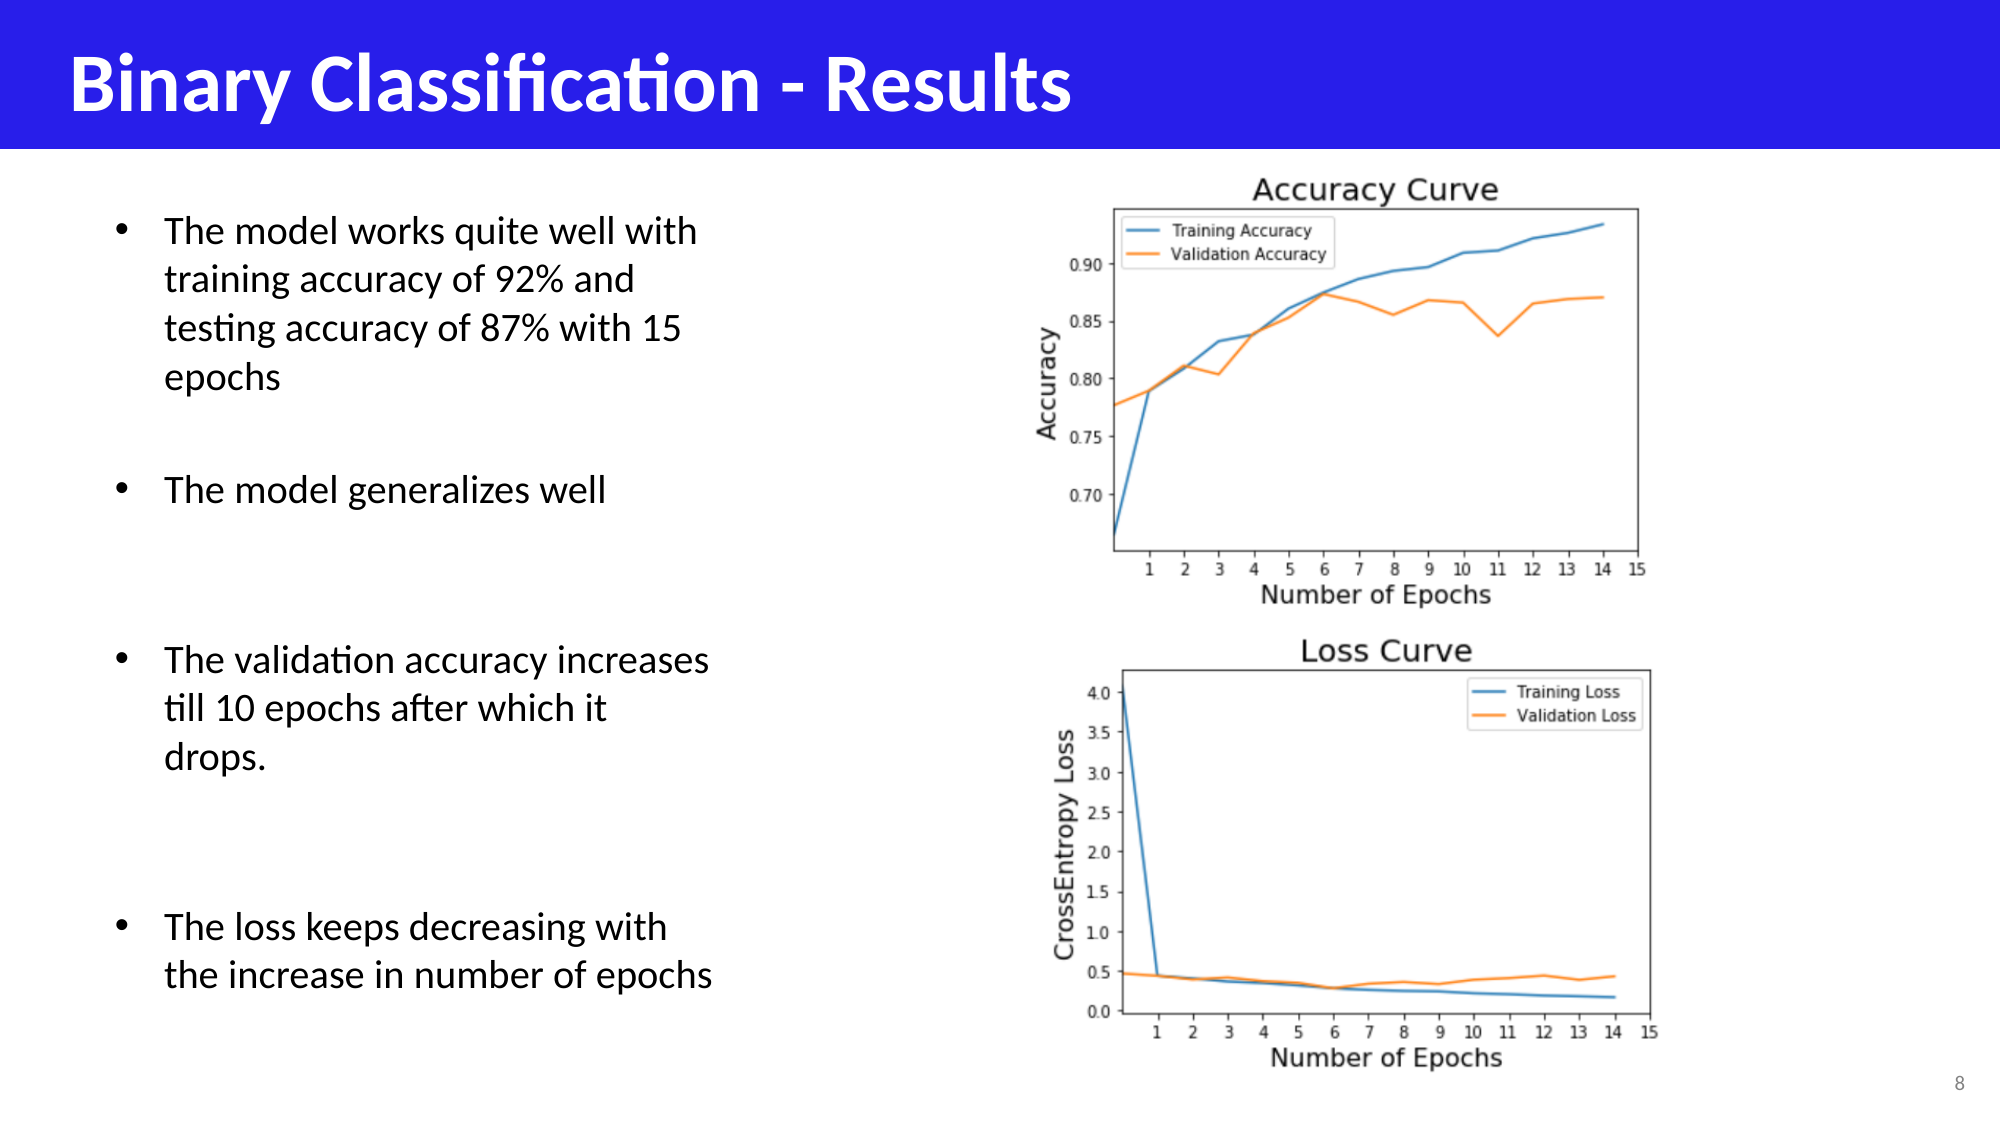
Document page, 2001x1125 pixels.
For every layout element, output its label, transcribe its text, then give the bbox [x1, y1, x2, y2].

picture [1028, 627, 1690, 1084]
title Binary Classification - Results [54, 14, 1946, 142]
picture [999, 168, 1690, 625]
slide_number 8 [1741, 1064, 1980, 1103]
list The model works quite well with training accuracy of 92% and testing accuracy of 87% with 15 epochs The model generalizes well The validation accuracy increases till 10 epochs after which it drops. The loss keeps decreasing with the increase in number of epochs [99, 196, 730, 1036]
